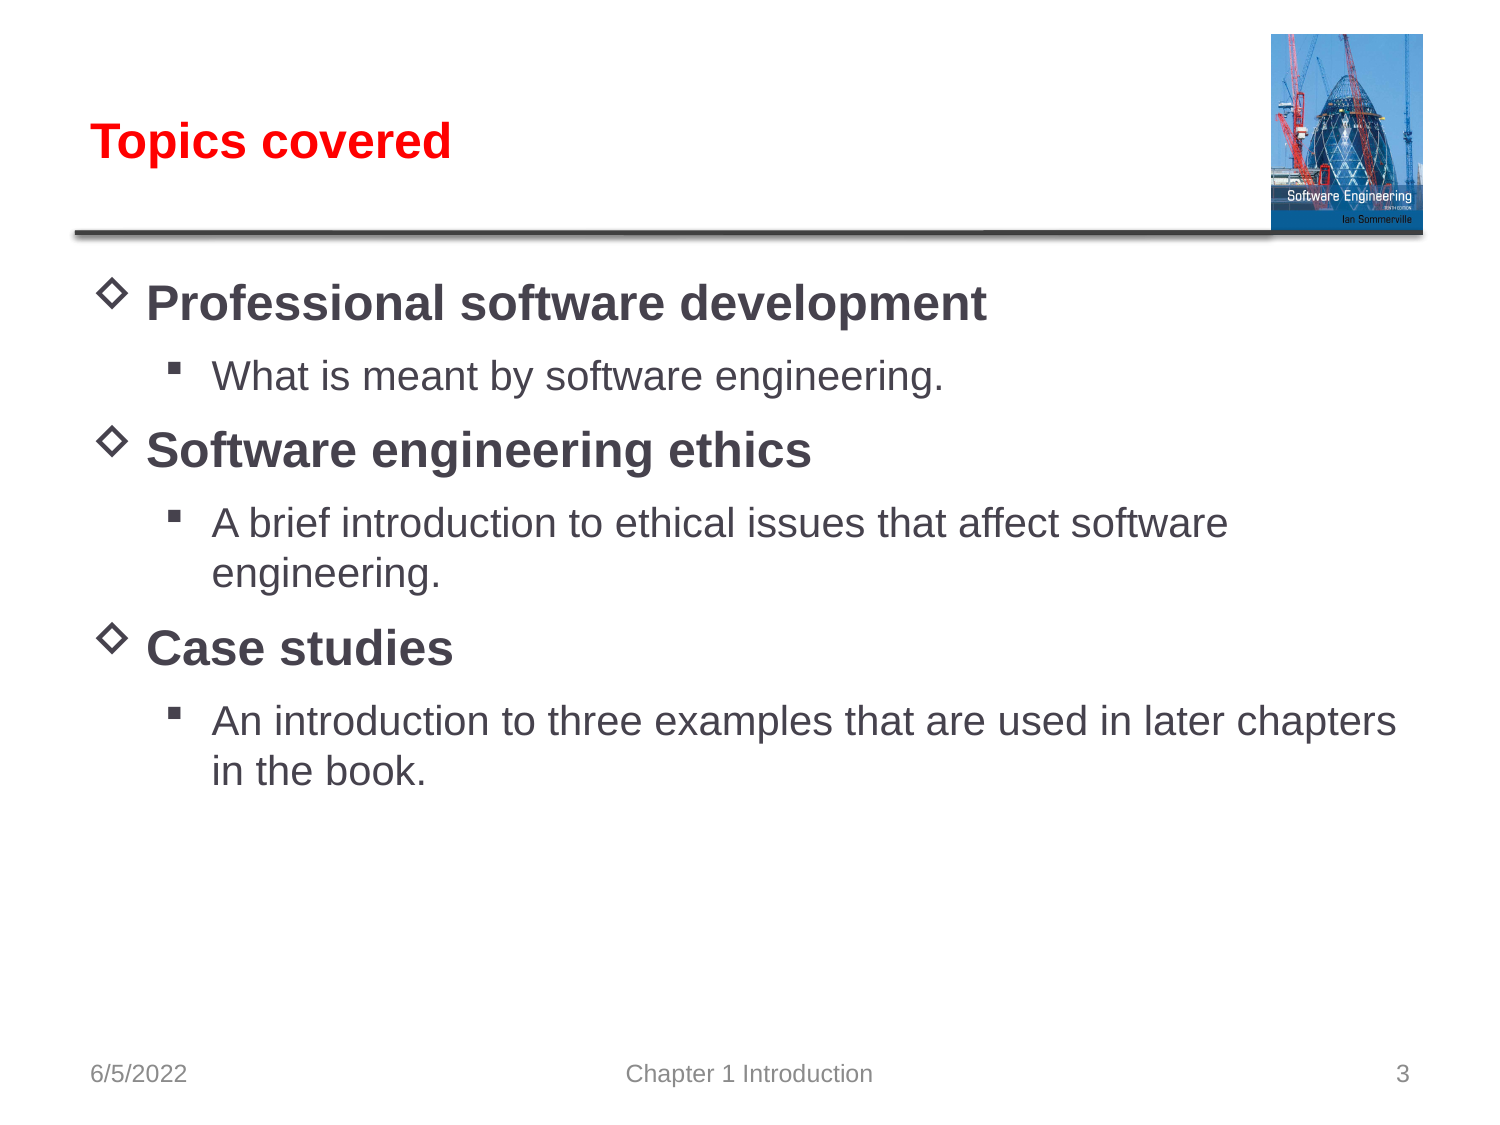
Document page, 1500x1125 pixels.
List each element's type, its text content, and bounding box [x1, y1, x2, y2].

footer Chapter 1 Introduction [512, 1042, 988, 1103]
title Topics covered [74, 44, 1272, 233]
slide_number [75, 1042, 425, 1103]
picture [1271, 34, 1423, 230]
slide_number 3 [1074, 1042, 1425, 1103]
list Professional software development What is meant by software engineering. Software engineering ethics A brief introduction to ethical issues that affect software engineering. Case studies An introduction to three examples that are used in later chapters in the book. [75, 262, 1425, 1005]
